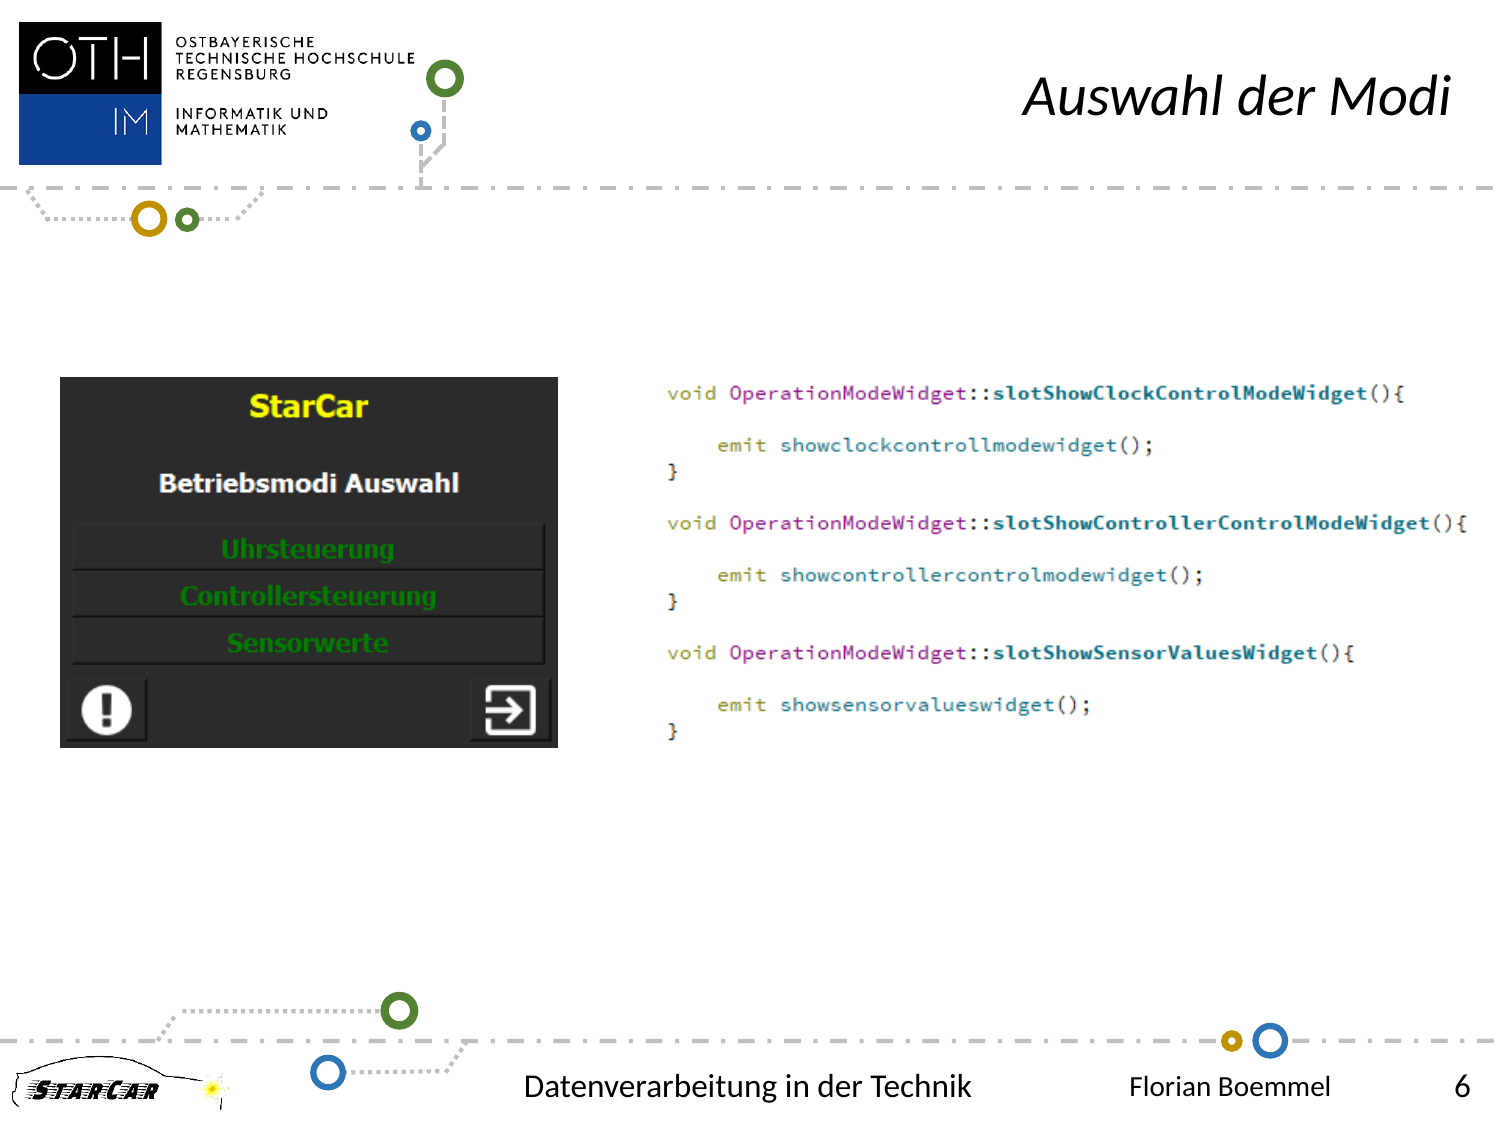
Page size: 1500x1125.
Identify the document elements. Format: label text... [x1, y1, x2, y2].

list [60, 377, 558, 748]
picture [417, 127, 424, 134]
footer Datenverarbeitung in der Technik [0, 1042, 1497, 1125]
list Auswahl der Modi [478, 21, 1452, 164]
picture [19, 22, 428, 165]
picture [661, 377, 1476, 748]
